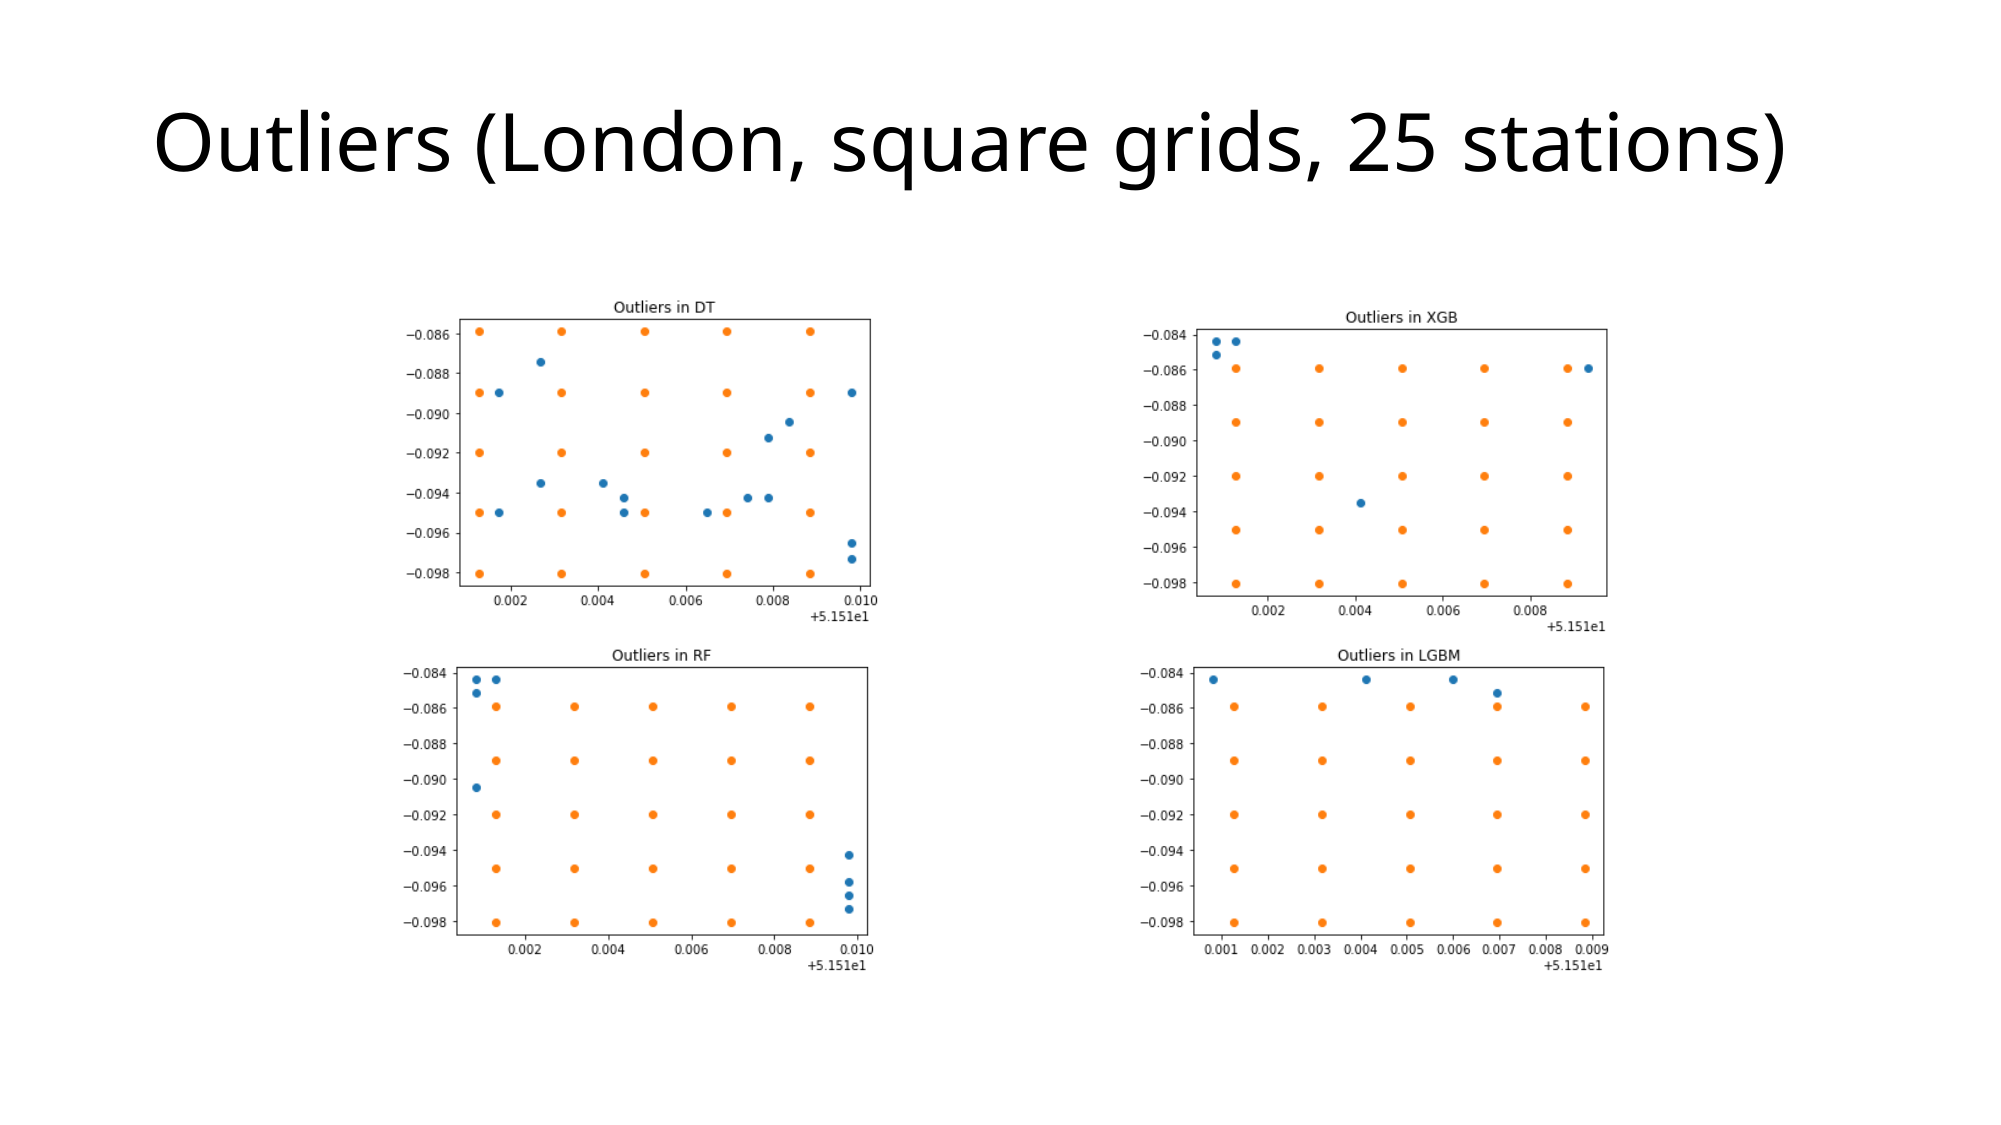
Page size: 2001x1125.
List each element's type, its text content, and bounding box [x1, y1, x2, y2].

picture [1131, 302, 1618, 980]
picture [394, 640, 883, 980]
title Outliers (London, square grids, 25 stations) [137, 59, 1862, 230]
picture [397, 292, 887, 631]
